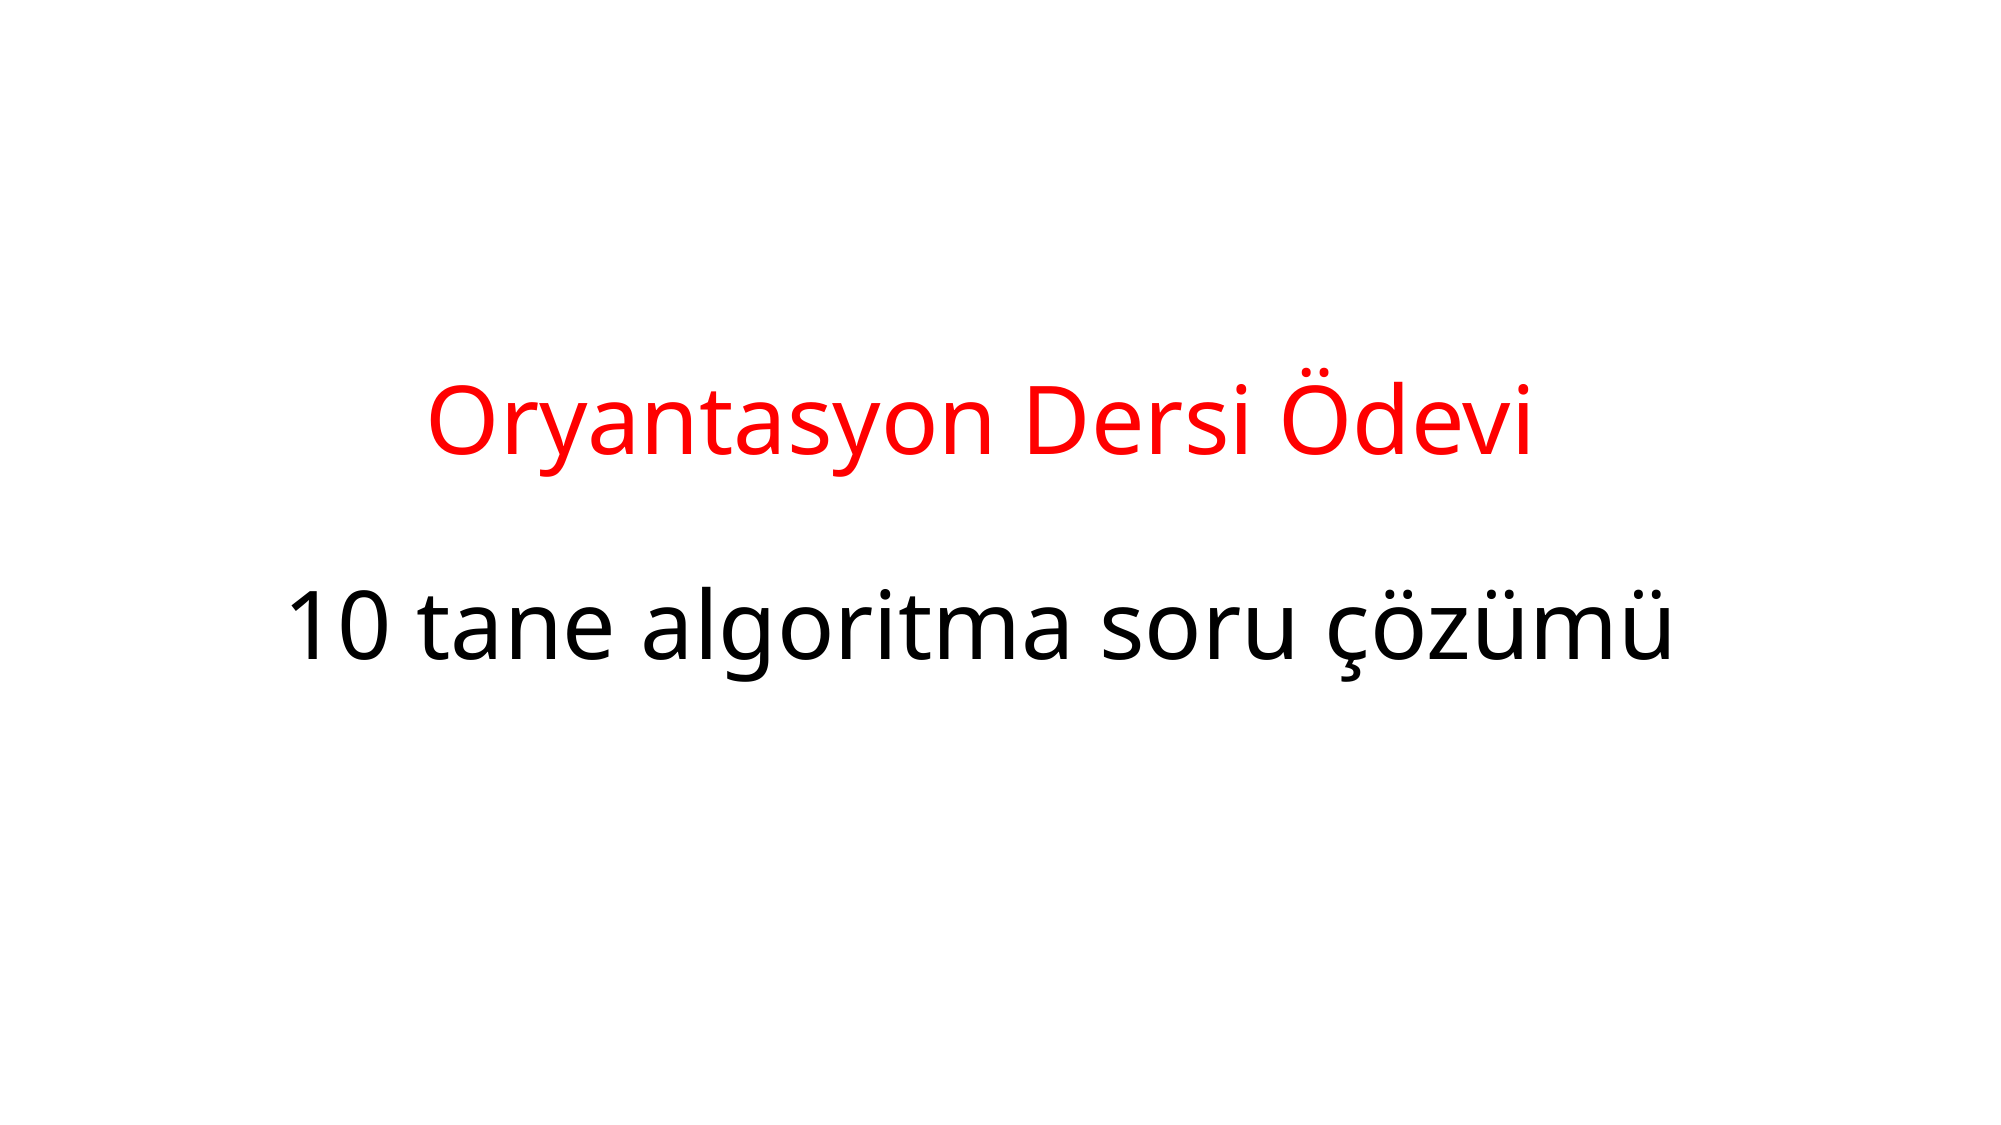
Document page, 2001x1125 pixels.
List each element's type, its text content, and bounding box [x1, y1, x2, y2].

title Oryantasyon Dersi Ödevi 10 tane algoritma soru çözümü [231, 296, 1732, 688]
